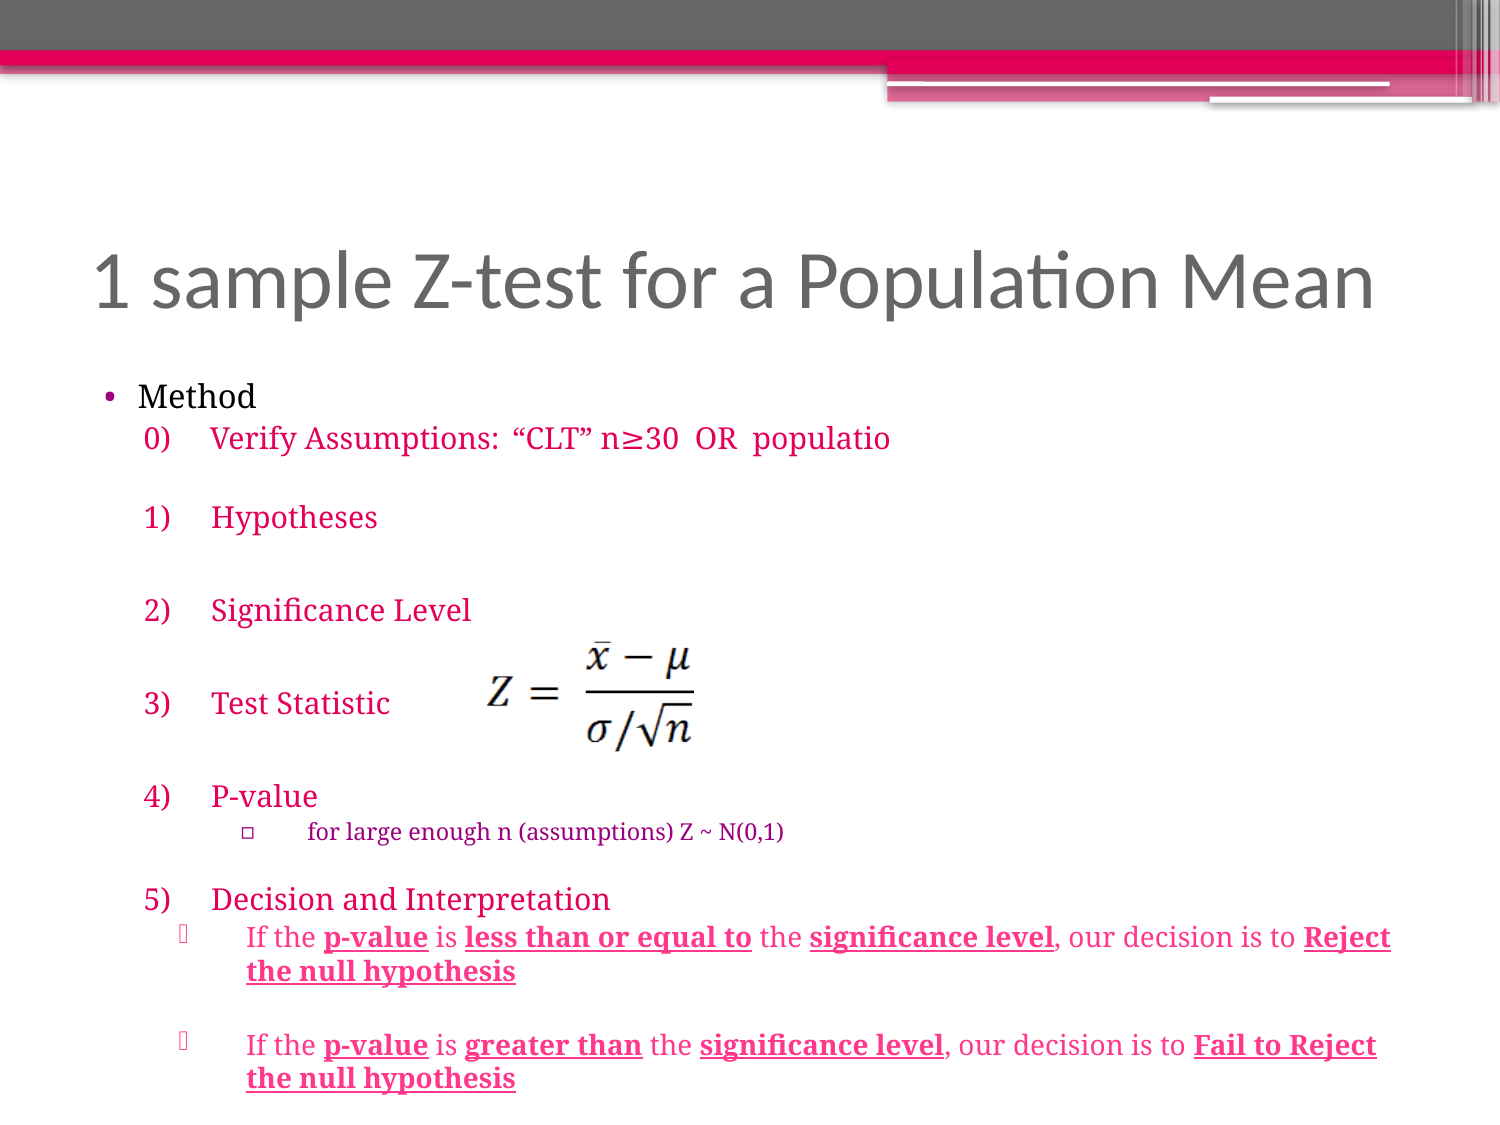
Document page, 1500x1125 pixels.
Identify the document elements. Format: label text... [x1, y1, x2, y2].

picture [487, 637, 694, 763]
title 1 sample Z-test for a Population Mean [75, 187, 1425, 363]
list Method 0) Verify Assumptions: “CLT” n≥30 OR populatio Hypotheses Significance Level Test Statistic P-value for large enough n (assumptions) Z ~ N(0,1) Decision and Interpretation If the p-value is less than or equal to the significance level, our decision is to Reject the null hypothesis If the p-value is greater than the significance level, our decision is to Fail to Reject the null hypothesis [75, 368, 1425, 1113]
